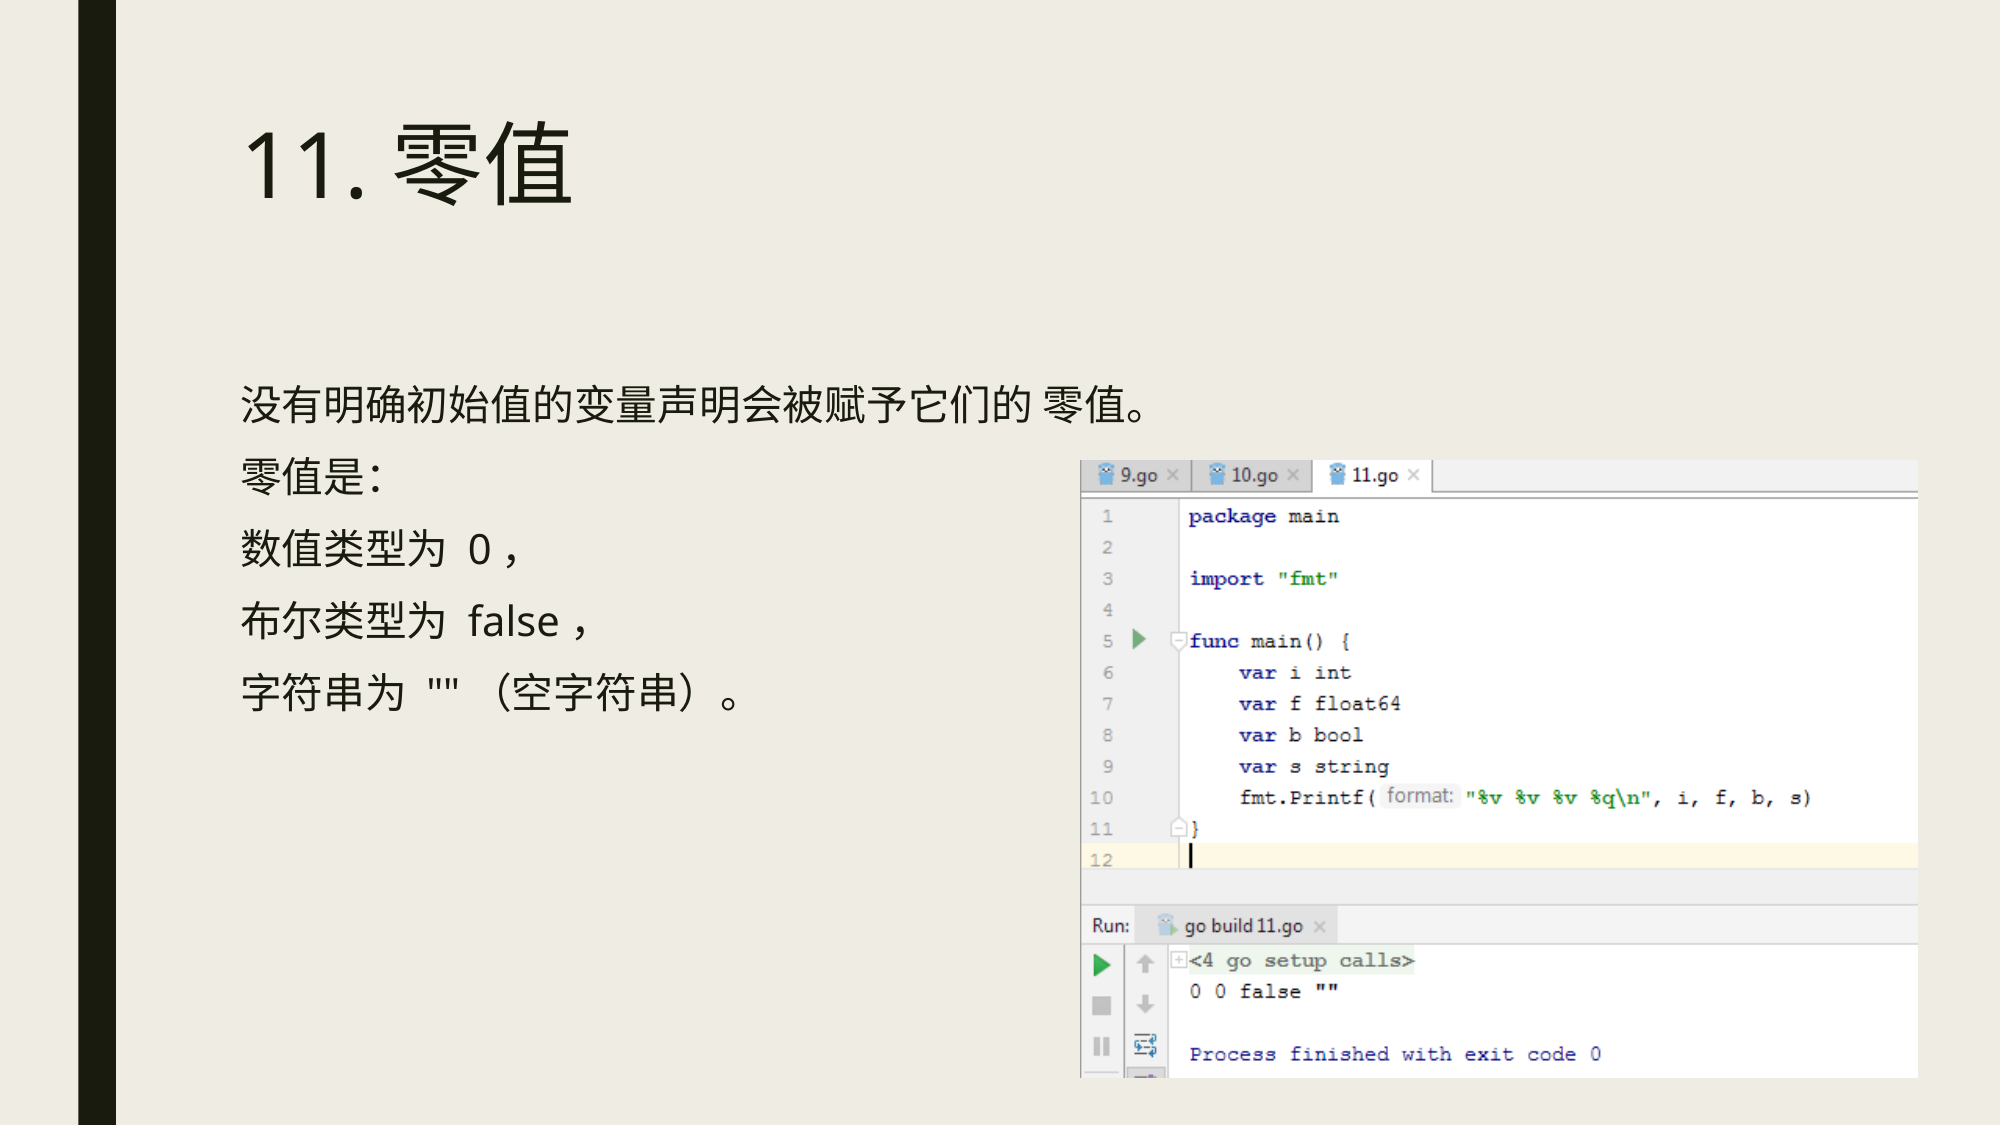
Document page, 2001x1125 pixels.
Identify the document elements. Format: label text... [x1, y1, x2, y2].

list 没有明确初始值的变量声明会被赋予它们的 零值。 零值是： 数值类型为 0， 布尔类型为 false， 字符串为 ""（空字符串）。 [225, 375, 1800, 963]
picture [1080, 460, 1918, 1078]
title 11.零值 [225, 112, 1800, 357]
